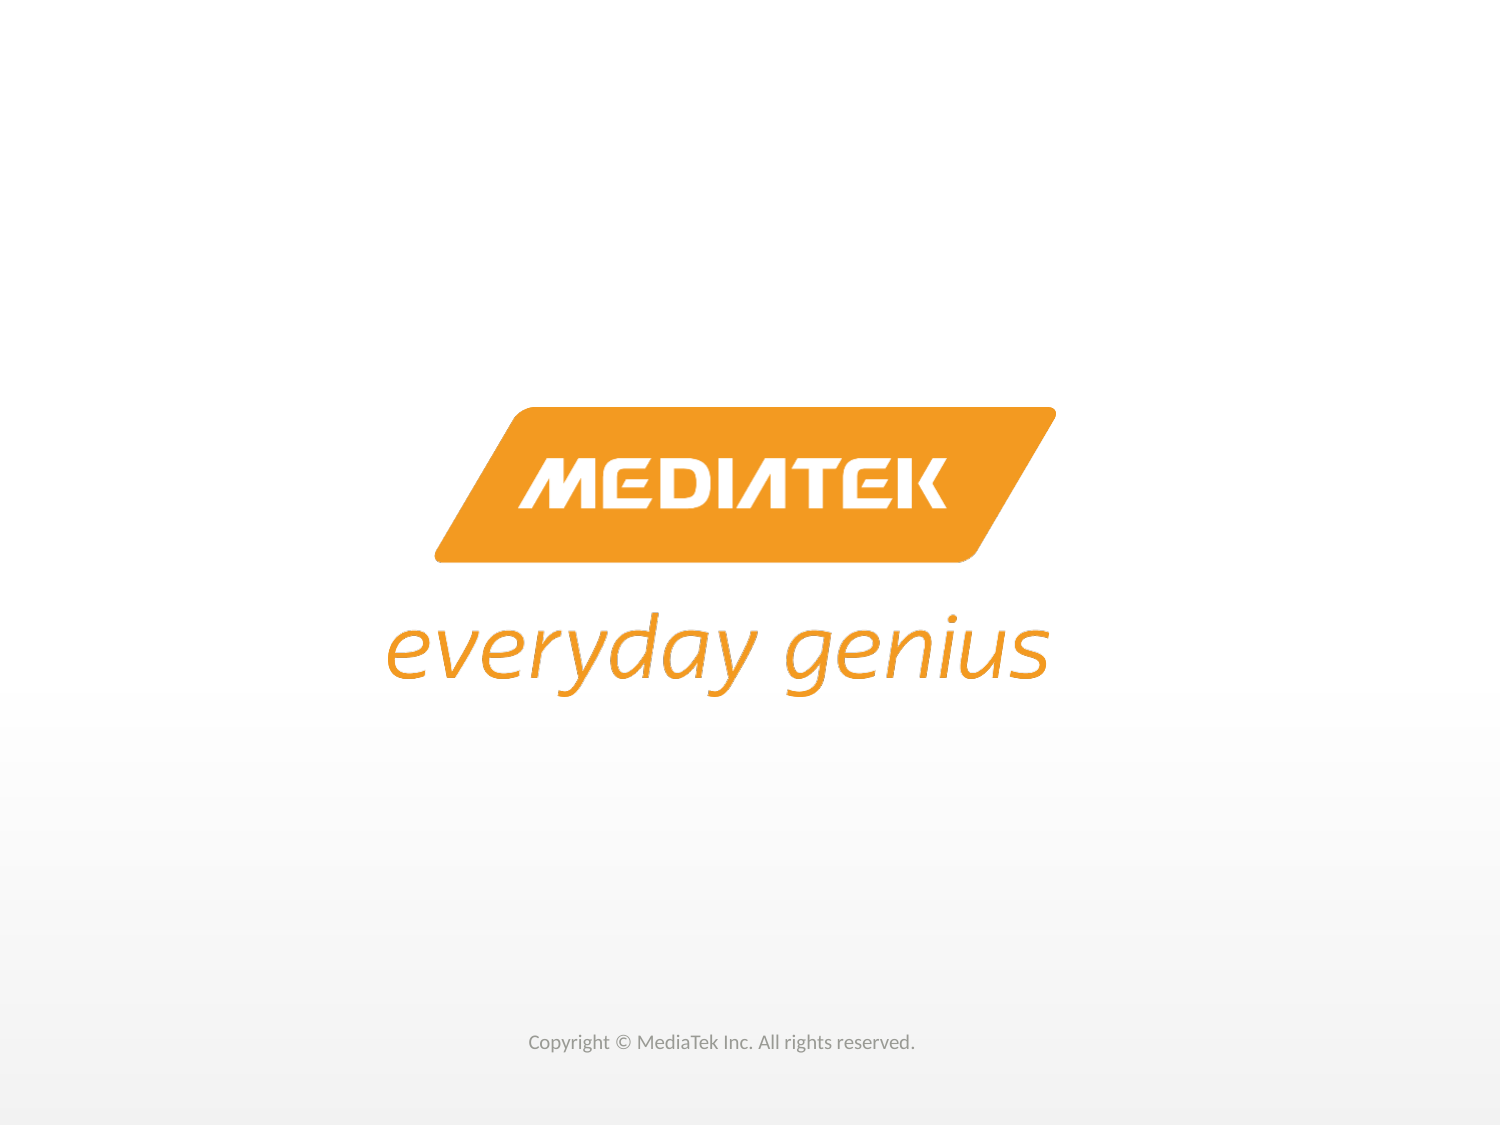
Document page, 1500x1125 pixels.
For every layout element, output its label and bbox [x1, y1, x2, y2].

picture [388, 407, 1056, 697]
